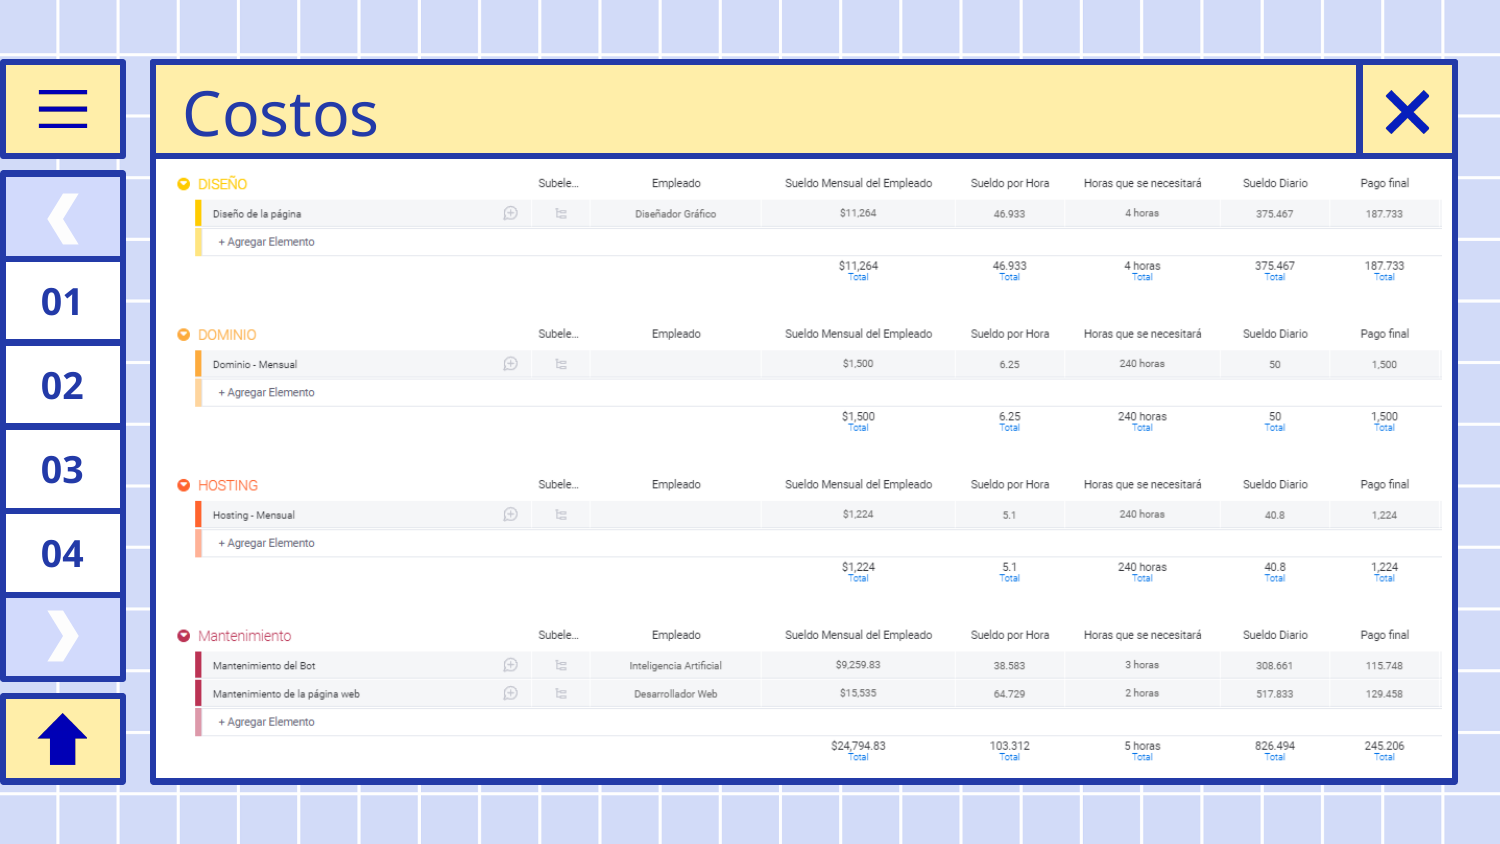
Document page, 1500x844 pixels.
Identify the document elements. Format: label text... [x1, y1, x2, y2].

text_box 01 [20, 281, 104, 319]
picture [37, 713, 88, 765]
picture [0, 0, 1500, 844]
picture [38, 90, 88, 129]
text_box 04 [20, 533, 104, 572]
picture [38, 610, 88, 662]
text_box 02 [20, 365, 104, 403]
picture [38, 193, 88, 245]
title Costos [182, 64, 1318, 159]
text_box 03 [20, 449, 104, 487]
